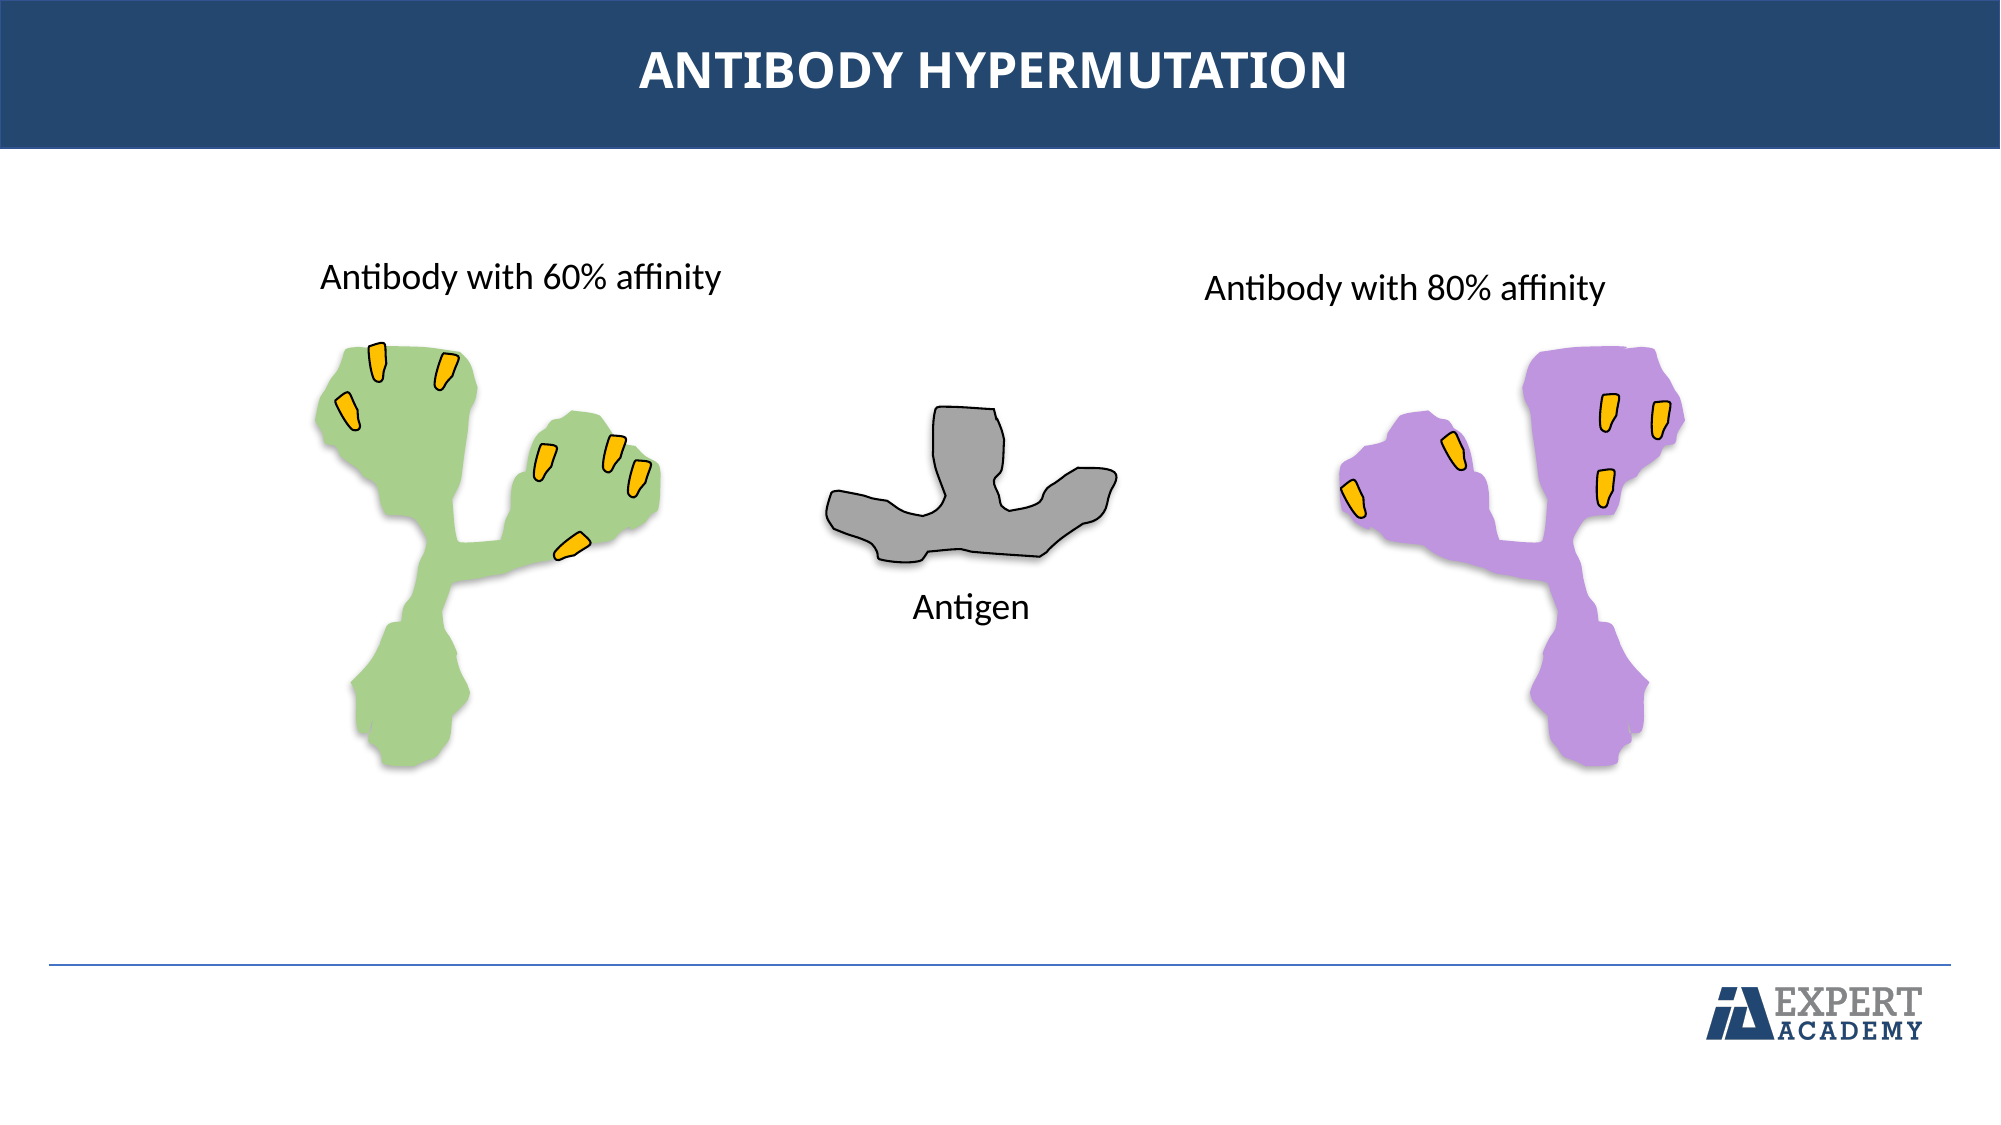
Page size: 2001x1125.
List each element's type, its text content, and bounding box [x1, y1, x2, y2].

text_box [434, 353, 459, 391]
text_box [368, 342, 387, 382]
picture [1706, 987, 1922, 1040]
text_box [1339, 346, 1685, 767]
text_box [826, 406, 1117, 563]
text_box [1341, 479, 1366, 518]
text_box Antigen [845, 574, 1098, 635]
text_box [335, 392, 361, 431]
text_box ANTIBODY HYPERMUTATION [373, 31, 1616, 107]
text_box [1441, 431, 1467, 471]
text_box [602, 435, 627, 473]
text_box [627, 460, 652, 498]
text_box [314, 346, 661, 767]
text_box Antibody with 60% affinity [253, 244, 788, 305]
text_box [1599, 394, 1620, 432]
text_box [533, 444, 558, 482]
text_box Antibody with 80% affinity [1138, 255, 1673, 316]
text_box [1596, 469, 1615, 508]
text_box [553, 531, 591, 561]
text_box [1651, 401, 1671, 440]
text_box [0, 0, 2000, 149]
